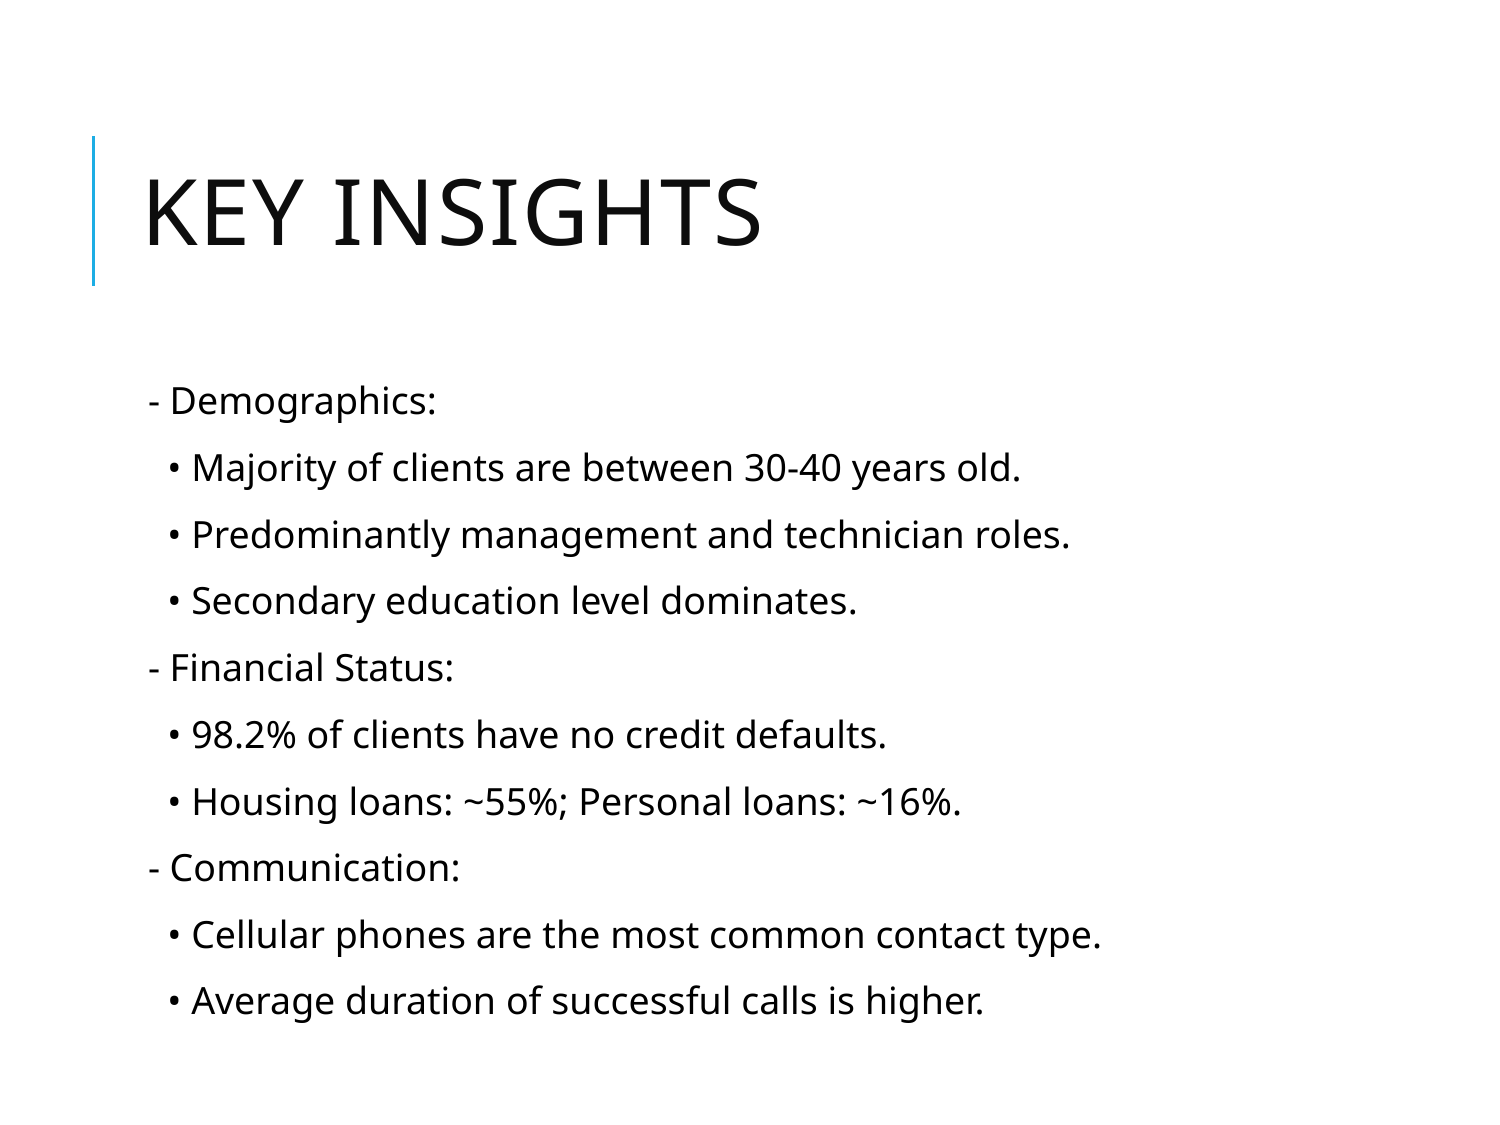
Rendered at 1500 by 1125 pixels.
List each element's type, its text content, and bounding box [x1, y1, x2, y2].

list - Demographics: • Majority of clients are between 30-40 years old. • Predominantly management and technician roles. • Secondary education level dominates. - Financial Status: • 98.2% of clients have no credit defaults. • Housing loans: ~55%; Personal loans: ~16%. - Communication: • Cellular phones are the most common contact type. • Average duration of successful calls is higher. [126, 375, 1322, 1035]
title Key Insights [126, 96, 1322, 342]
